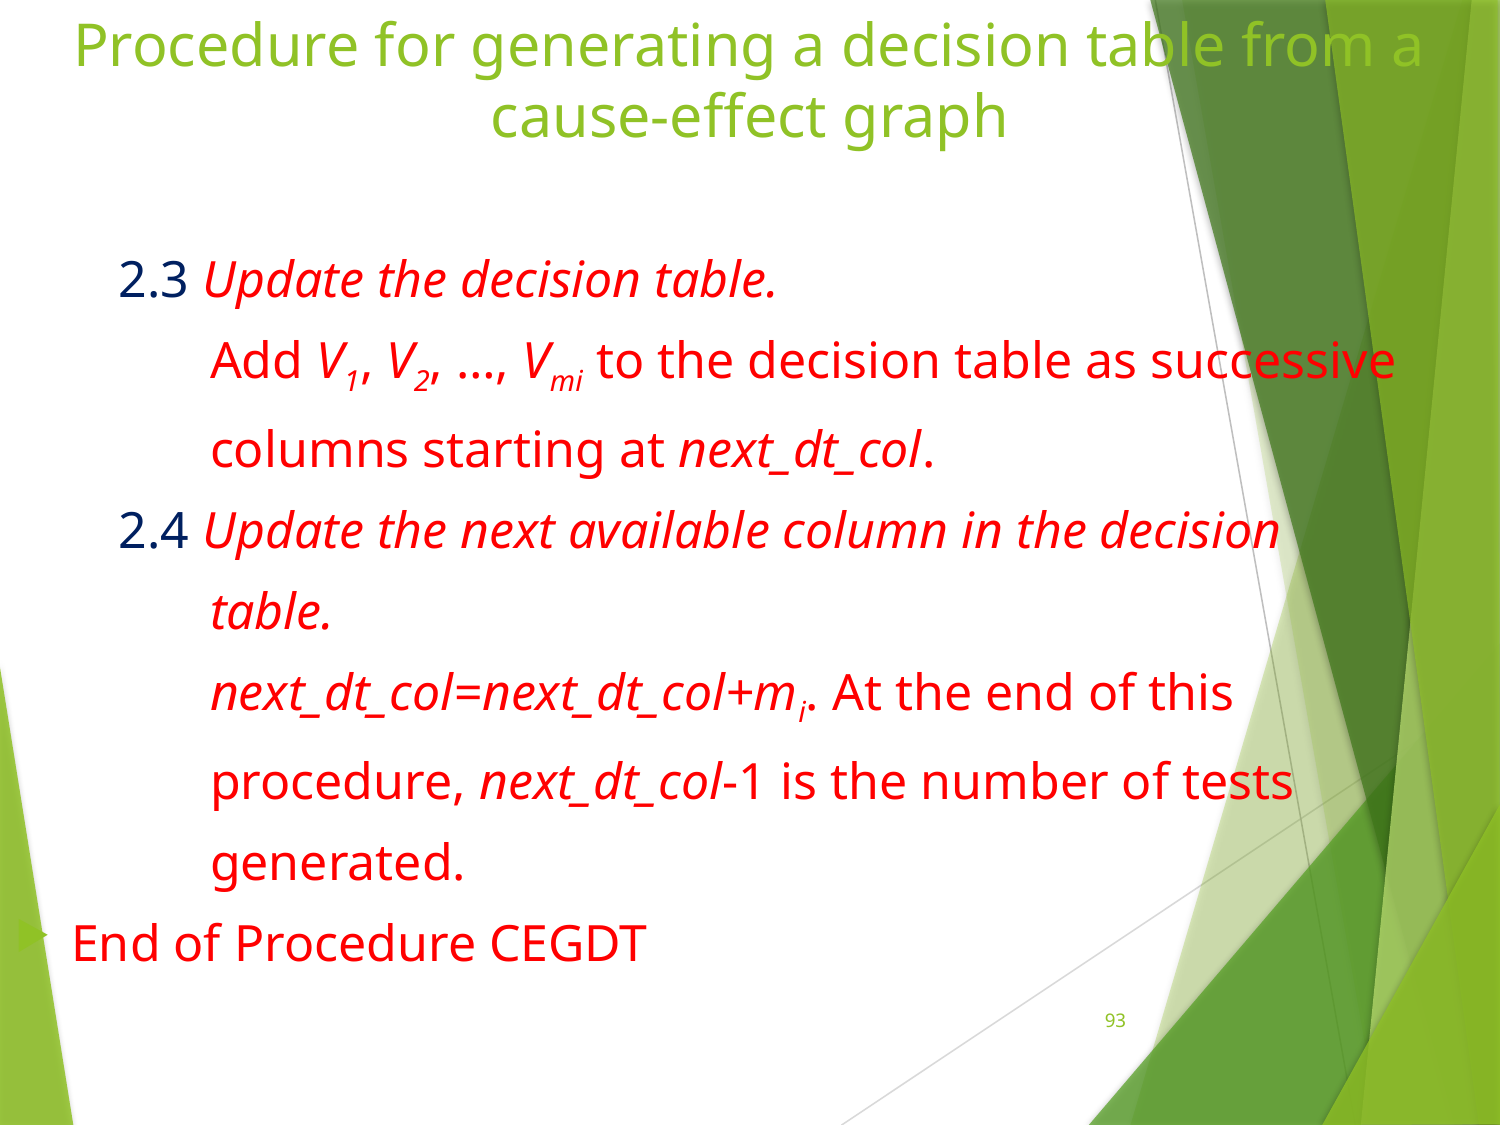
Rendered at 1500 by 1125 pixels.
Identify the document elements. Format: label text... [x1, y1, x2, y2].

slide_number 93 [1057, 991, 1142, 1051]
title Procedure for generating a decision table from a cause-effect graph [0, 0, 1500, 159]
list 2.3 Update the decision table. Add V1, V2, …, Vmi to the decision table as successive columns starting at next_dt_col. 2.4 Update the next available column in the decision table. next_dt_col=next_dt_col+mi. At the end of this procedure, next_dt_col-1 is the number of tests generated. End of Procedure CEGDT [0, 240, 1486, 1008]
